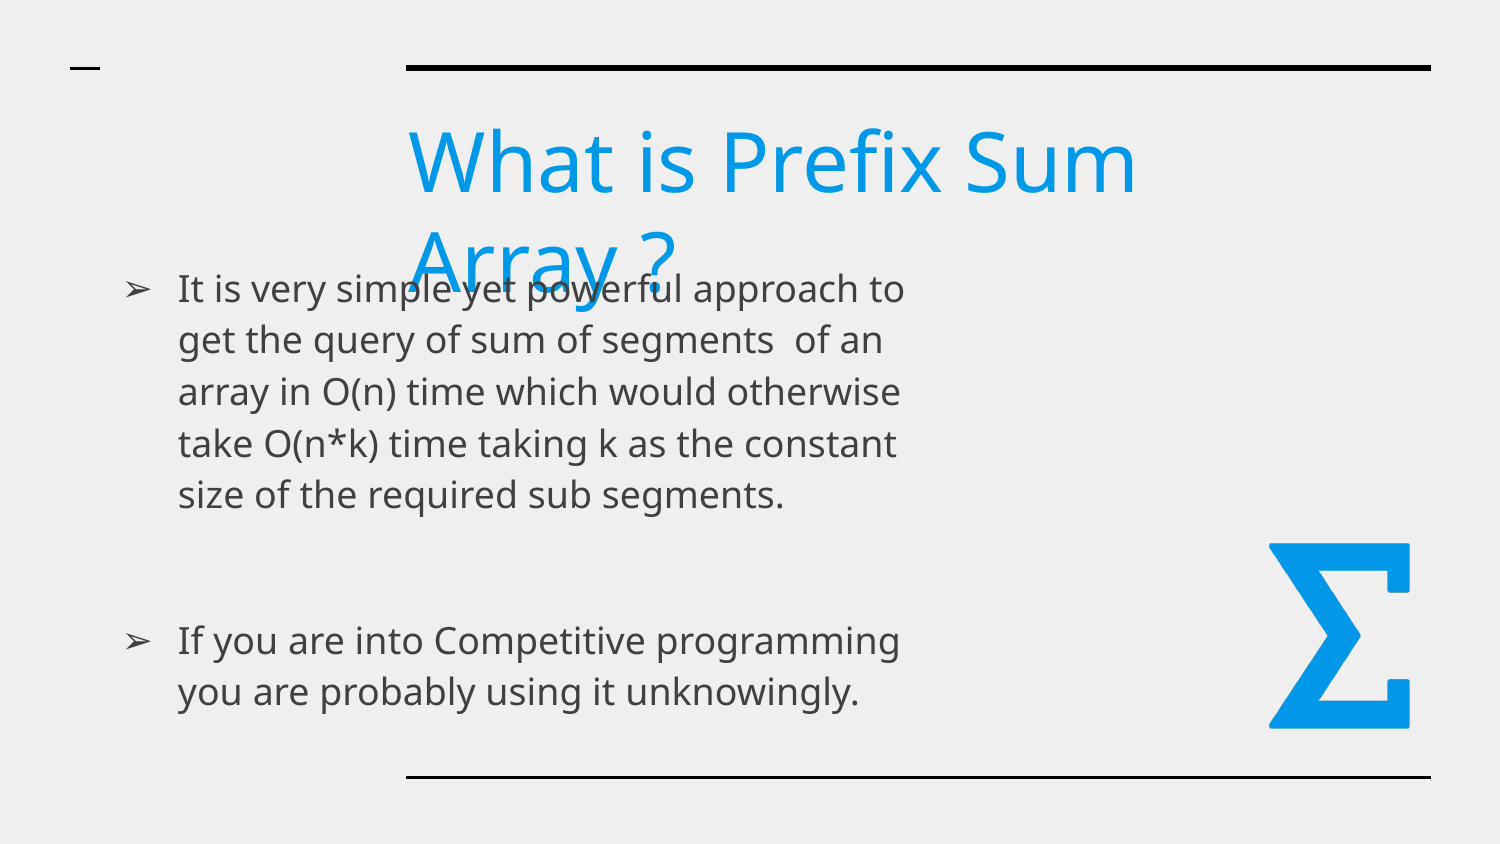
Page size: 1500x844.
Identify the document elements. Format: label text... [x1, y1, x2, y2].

picture [1054, 411, 1500, 844]
title What is Prefix Sum Array ? [393, 94, 1431, 199]
title It is very simple yet powerful approach to get the query of sum of segments of an array in O(n) time which would otherwise take O(n*k) time taking k as the constant size of the required sub segments. If you are into Competitive programming you are probably using it unknowingly. [87, 242, 941, 746]
